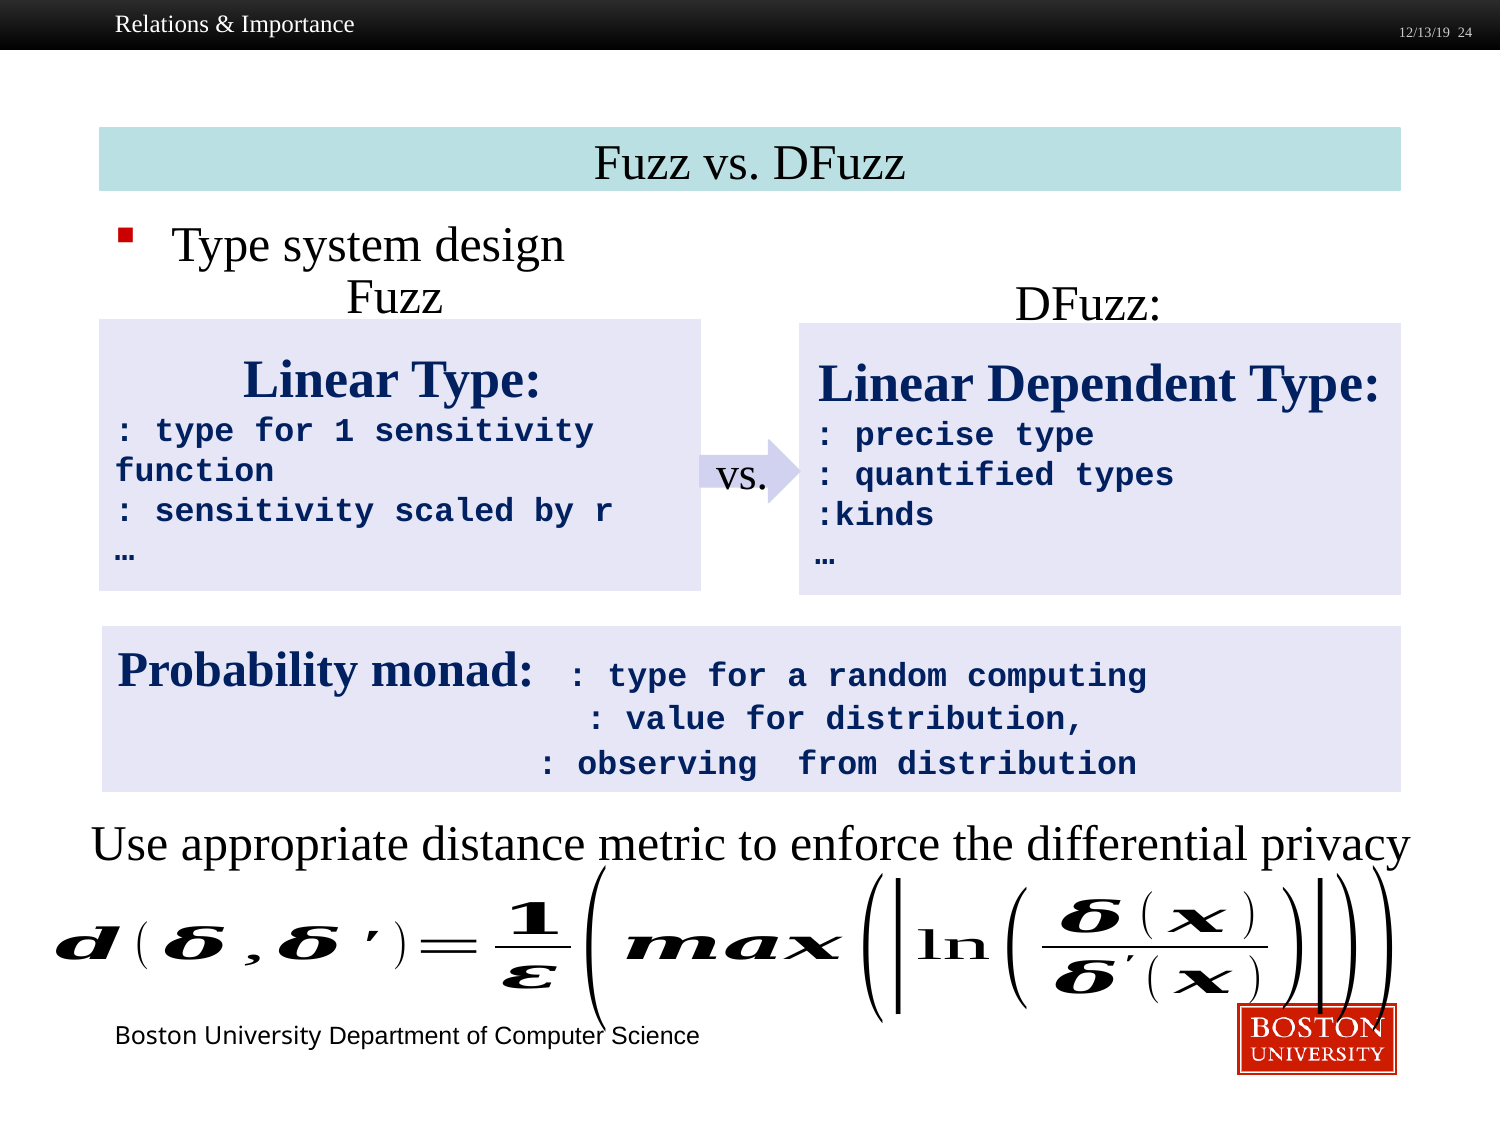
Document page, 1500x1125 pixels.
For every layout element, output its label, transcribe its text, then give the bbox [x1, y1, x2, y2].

text_box Fuzz vs. DFuzz [99, 127, 1400, 191]
text_box Fuzz [331, 256, 469, 325]
list Type system design [99, 204, 1400, 280]
text_box DFuzz: [999, 263, 1200, 332]
picture [1237, 1003, 1397, 1075]
footer Relations & Importance [99, 0, 938, 50]
text_box Use appropriate distance metric to enforce the differential privacy [75, 803, 1428, 938]
text_box vs. [699, 439, 800, 503]
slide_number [1312, 12, 1488, 50]
